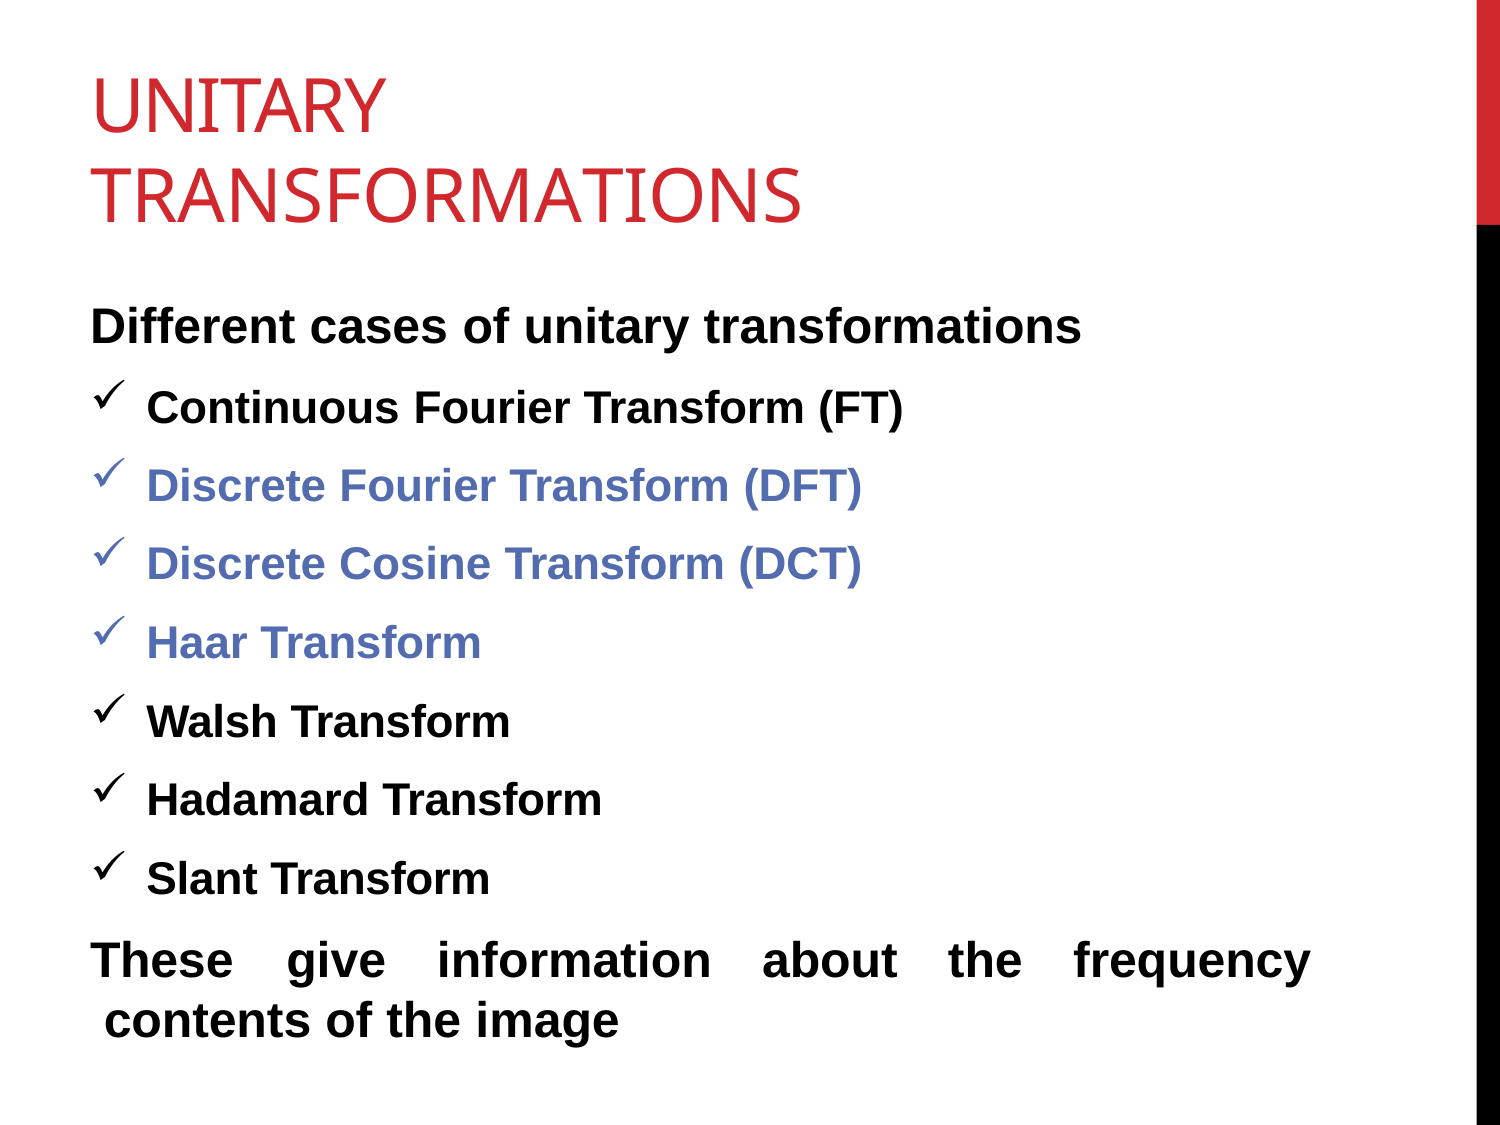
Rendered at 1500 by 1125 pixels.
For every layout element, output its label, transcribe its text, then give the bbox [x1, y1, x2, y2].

title UNITARY TRANSFORMATIONS [87, 55, 920, 246]
text_box Different cases of unitary transformations Continuous Fourier Transform (FT) Discrete Fourier Transform (DFT) Discrete Cosine Transform (DCT) Haar Transform Walsh Transform Hadamard Transform Slant Transform These give information about the frequency contents of the image [87, 266, 1313, 1048]
